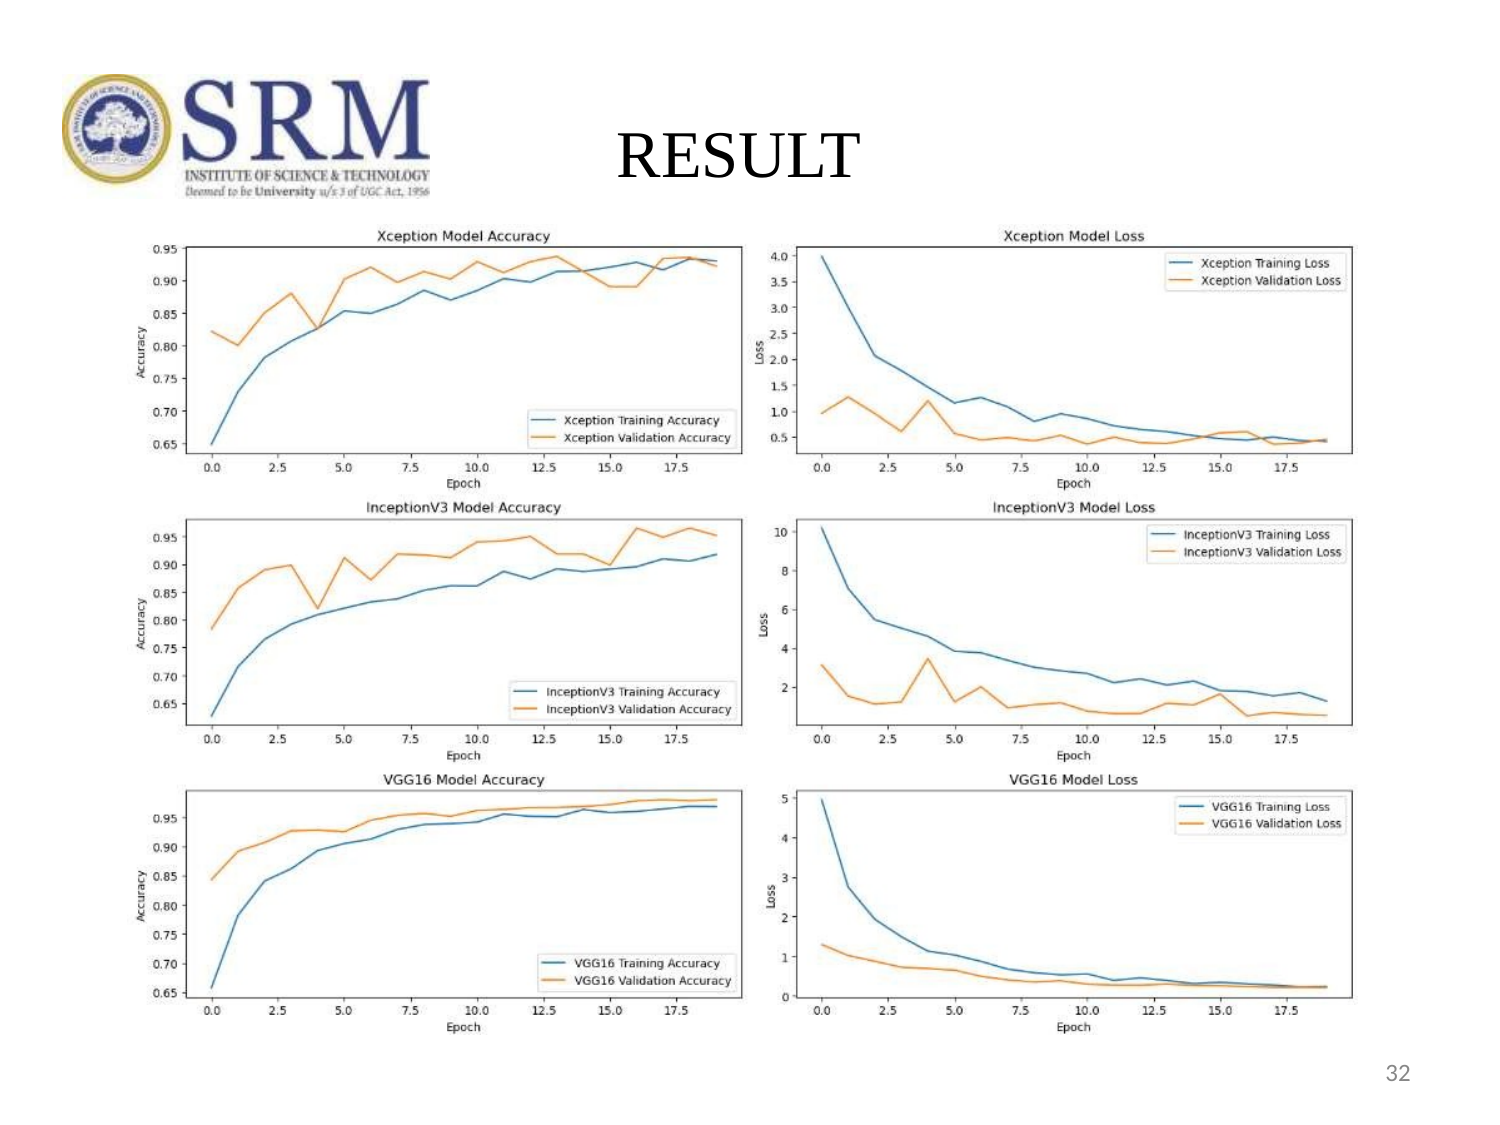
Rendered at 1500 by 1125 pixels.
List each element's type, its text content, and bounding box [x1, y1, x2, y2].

title RESULT [614, 108, 871, 223]
slide_number 32 [1379, 1060, 1417, 1125]
picture [62, 74, 430, 200]
picture [127, 224, 1358, 1036]
